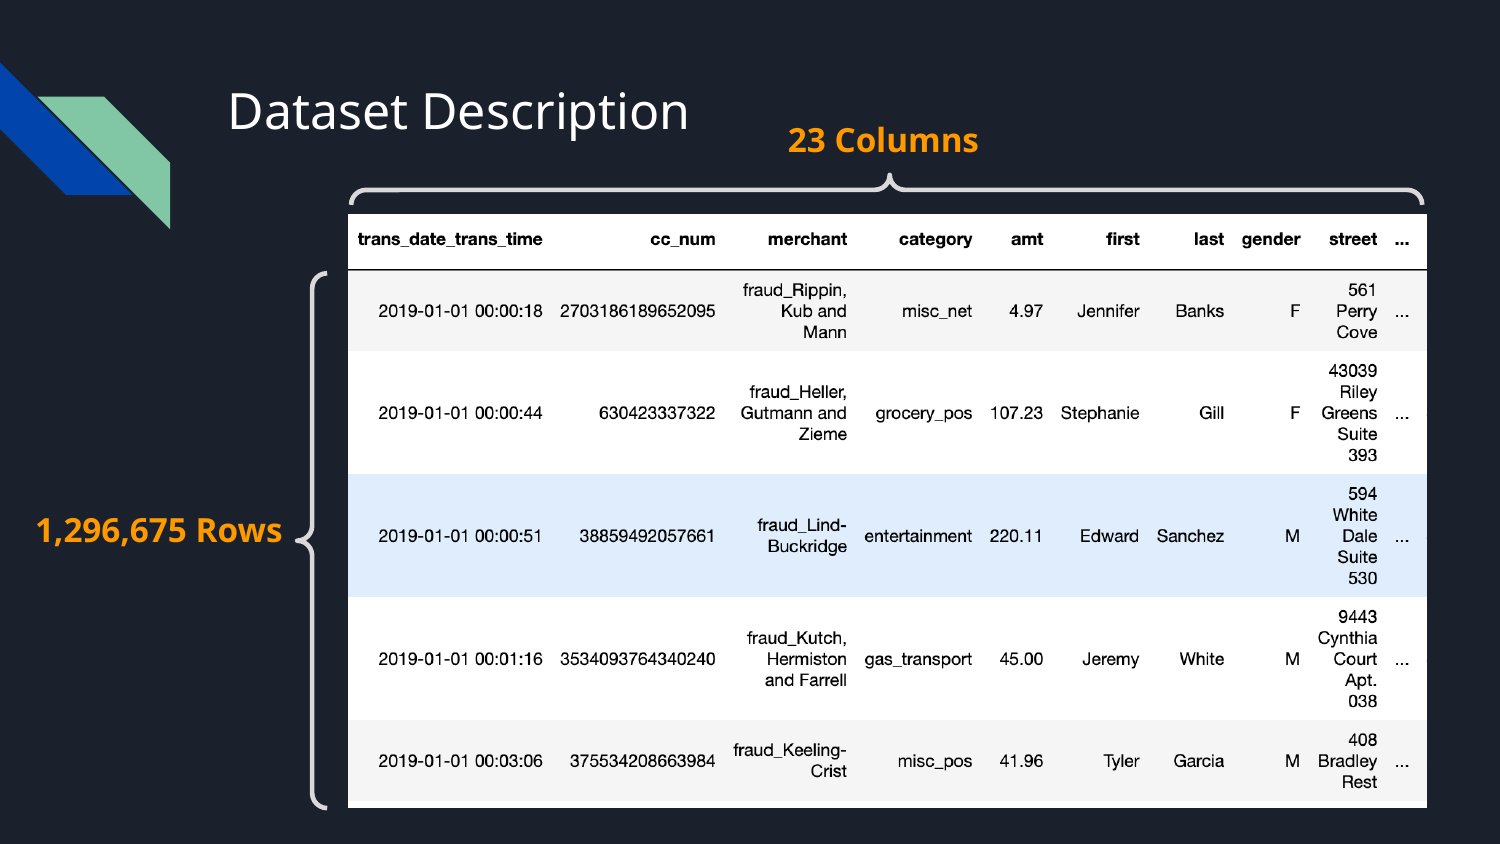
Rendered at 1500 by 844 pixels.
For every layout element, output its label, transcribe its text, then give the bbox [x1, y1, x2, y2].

text_box 23 Columns [772, 104, 1062, 175]
picture [348, 214, 1427, 809]
text_box 1,296,675 Rows [19, 494, 309, 565]
text_box [297, 273, 328, 809]
text_box [351, 174, 1423, 205]
title Dataset Description [212, 64, 1368, 215]
